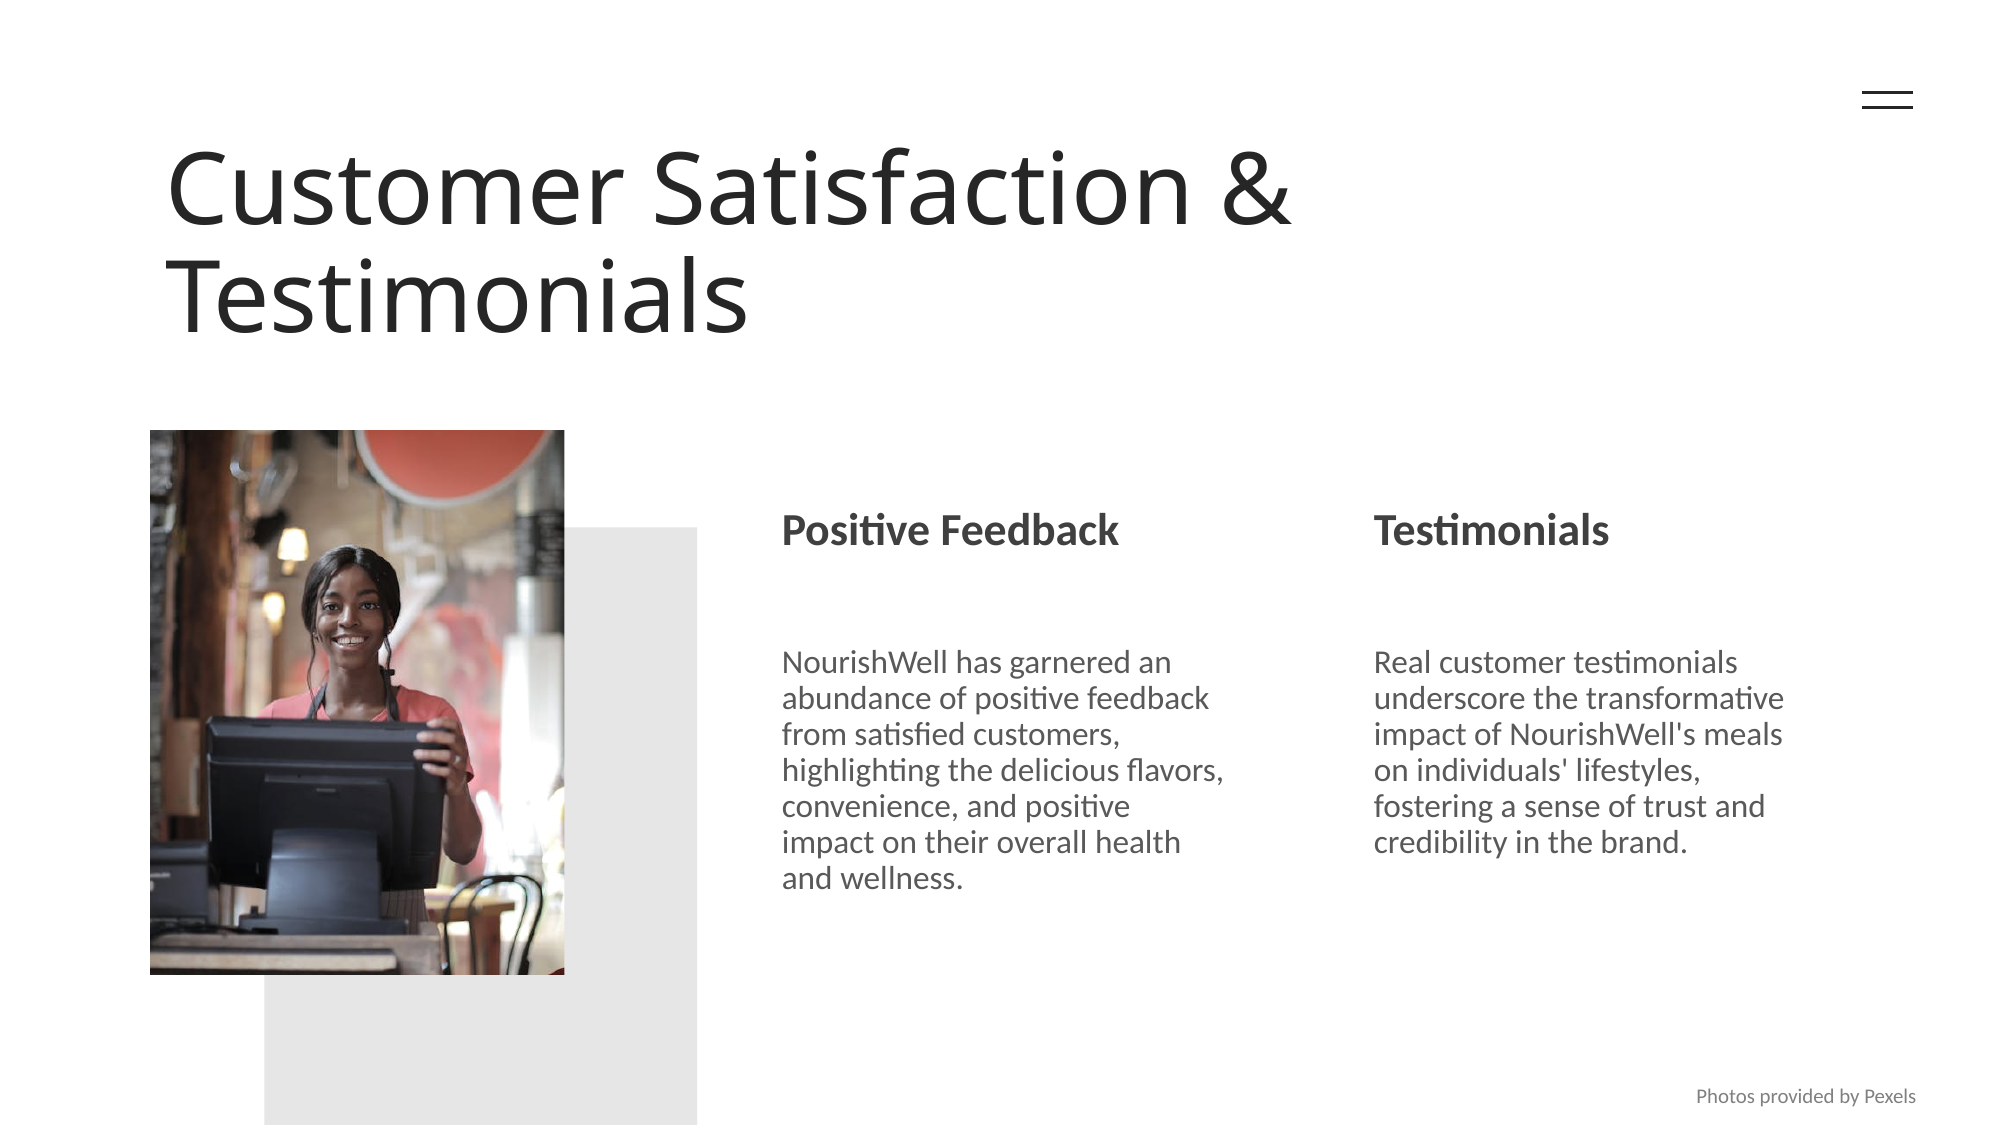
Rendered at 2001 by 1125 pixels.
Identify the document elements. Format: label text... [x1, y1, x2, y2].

list Positive Feedback [766, 440, 1246, 563]
list NourishWell has garnered an abundance of positive feedback from satisfied customers, highlighting the delicious flavors, convenience, and positive impact on their overall health and wellness. [766, 637, 1246, 975]
picture [149, 430, 565, 975]
list Testimonials [1358, 440, 1838, 563]
list Photos provided by Pexels [1460, 1078, 1932, 1125]
list Real customer testimonials underscore the transformative impact of NourishWell's meals on individuals' lifestyles, fostering a sense of trust and credibility in the brand. [1358, 637, 1838, 975]
title Customer Satisfaction & Testimonials [150, 130, 1863, 349]
